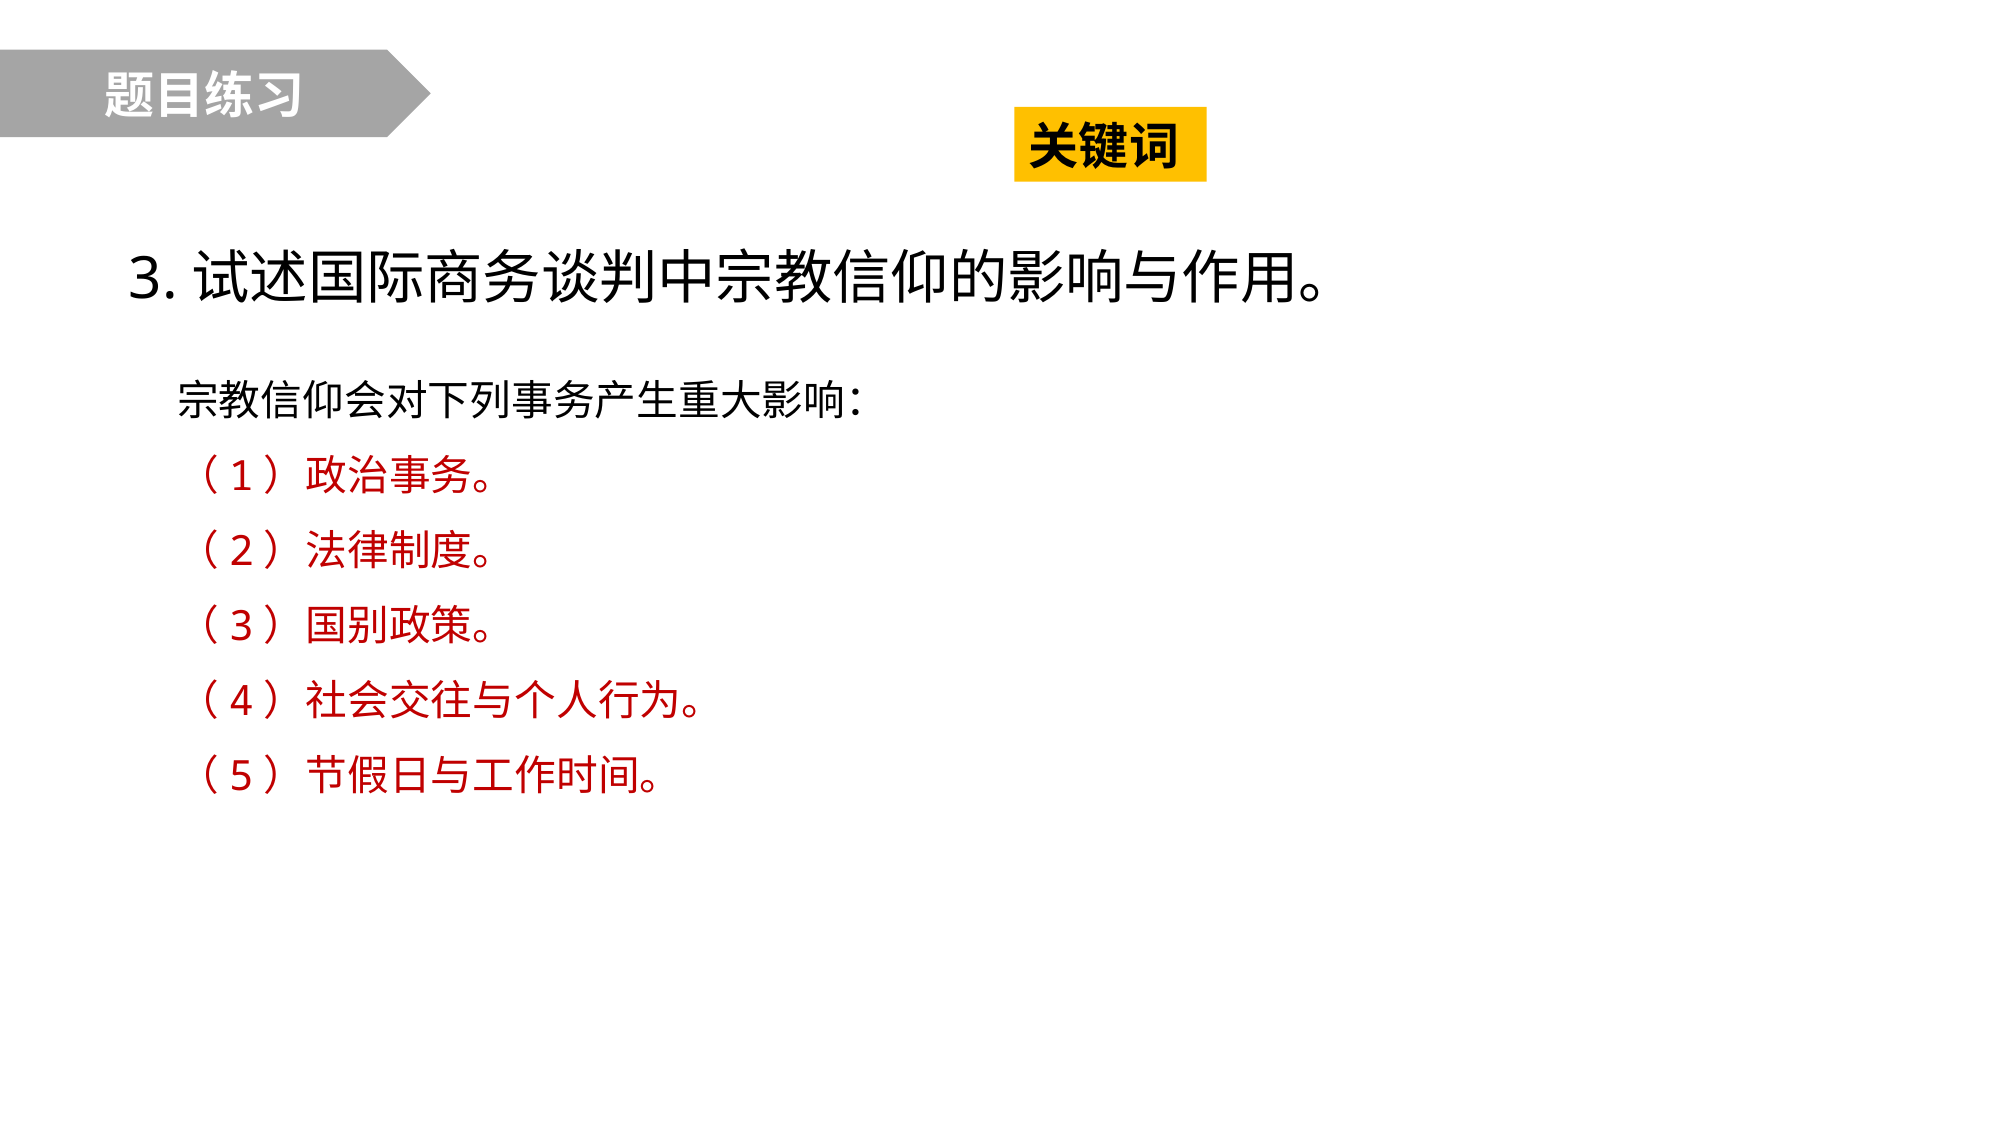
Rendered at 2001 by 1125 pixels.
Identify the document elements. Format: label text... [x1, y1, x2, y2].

text_box 关键词 [1014, 106, 1207, 182]
text_box 宗教信仰会对下列事务产生重大影响： （1）政治事务。 （2）法律制度。 （3）国别政策。 （4）社会交往与个人行为。 （5）节假日与工作时间。 [162, 341, 1163, 807]
text_box 3.试述国际商务谈判中宗教信仰的影响与作用。 [114, 197, 1915, 318]
text_box 题目练习 [0, 48, 433, 139]
